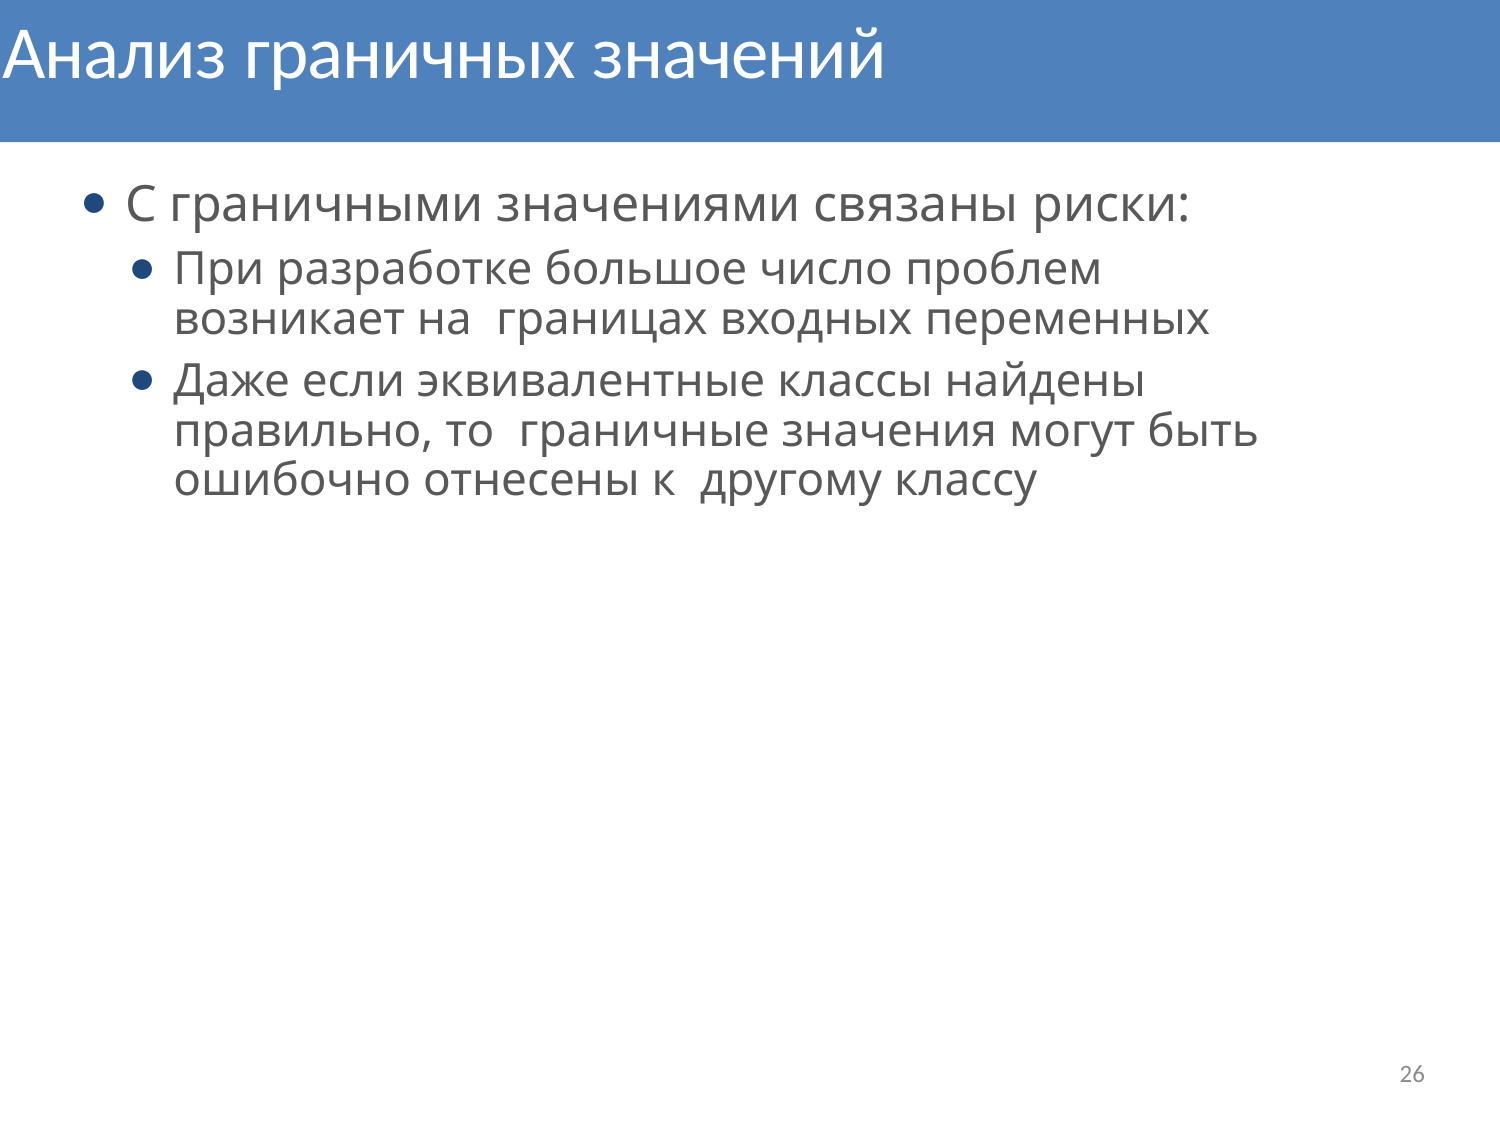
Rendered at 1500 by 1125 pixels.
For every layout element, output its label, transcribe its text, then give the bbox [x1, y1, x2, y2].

text_box C граничными значениями связаны риски: При разработке большое число проблем возникает на границах входных переменных Даже если эквивалентные классы найдены правильно, то граничные значения могут быть ошибочно отнесены к другому классу [78, 161, 1290, 505]
title Анализ граничных значений [0, 0, 1500, 143]
slide_number 26 [1074, 746, 1425, 1125]
